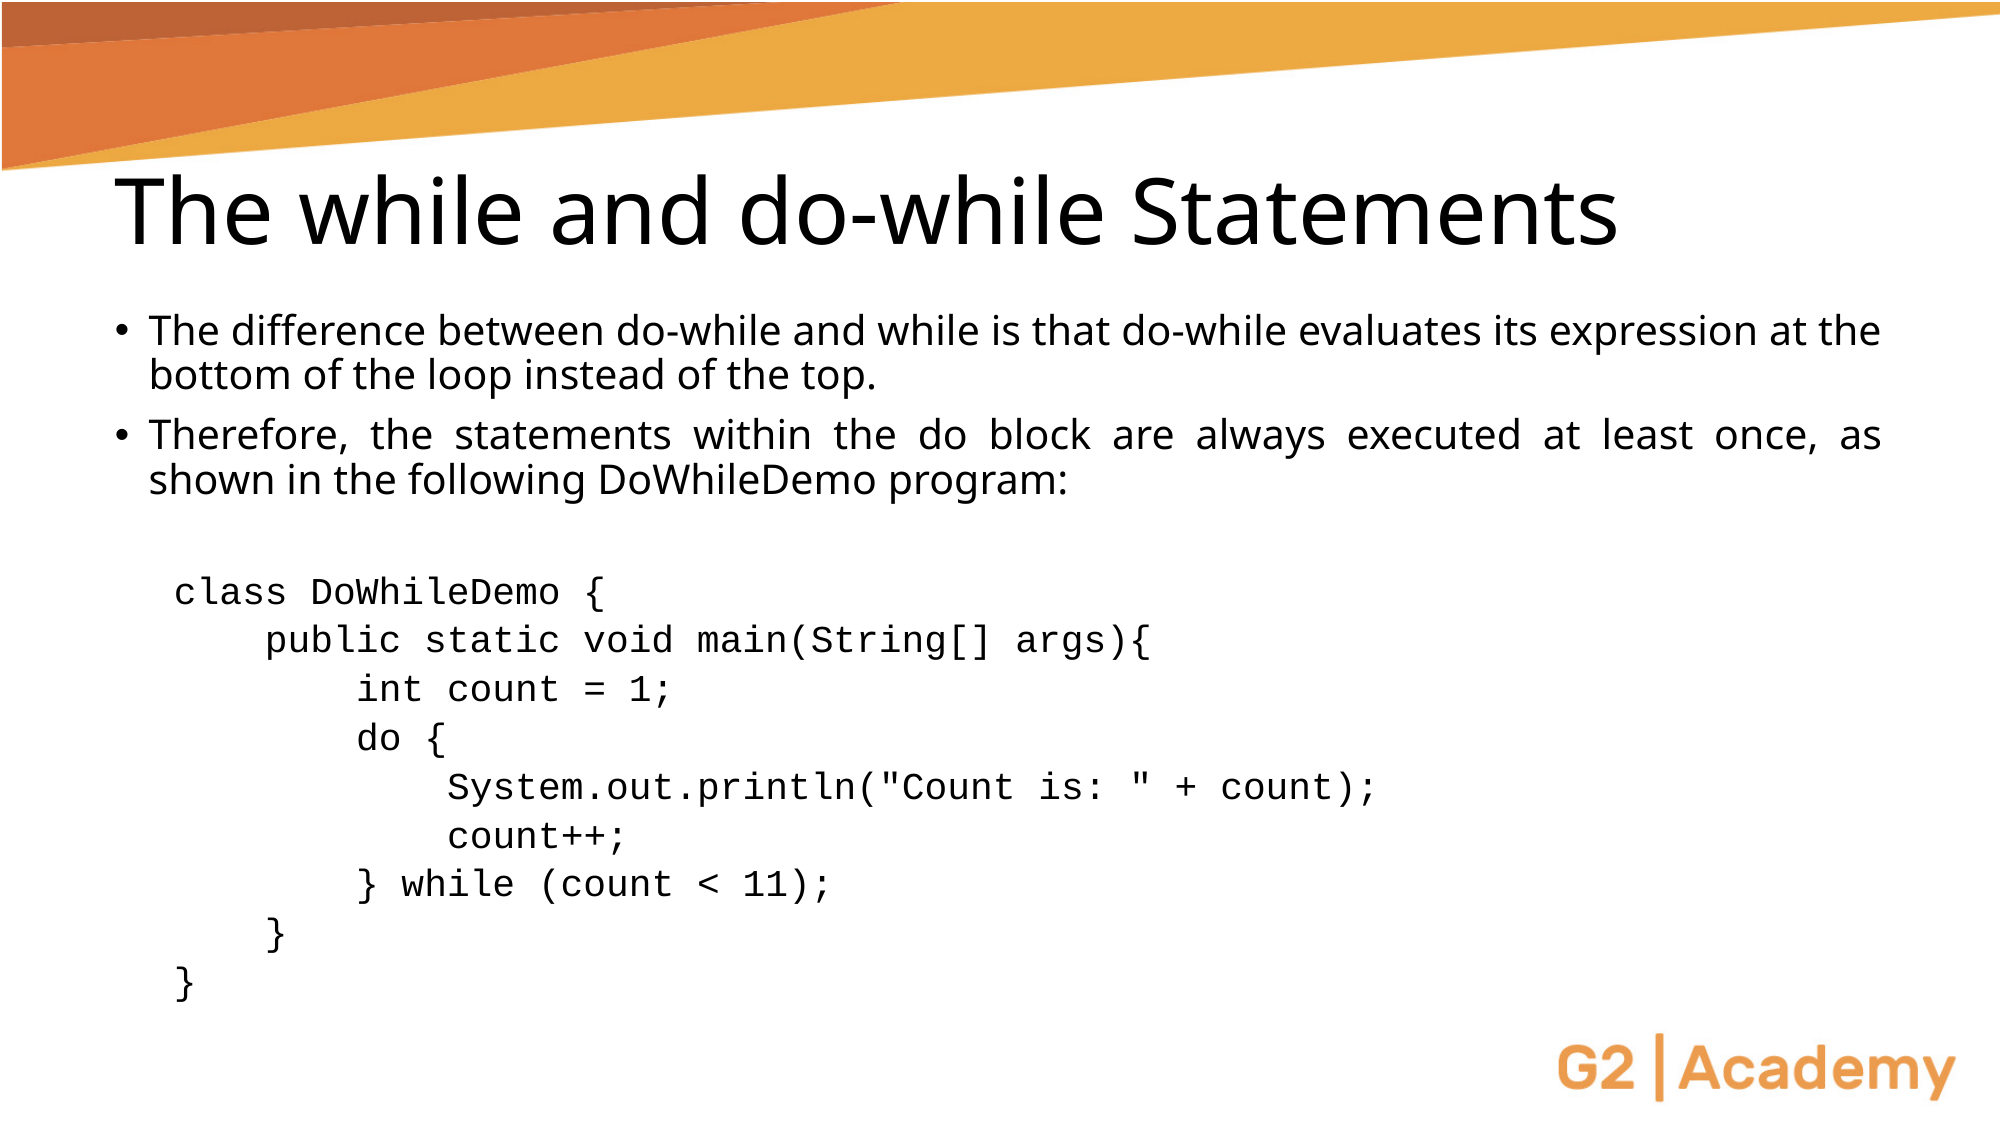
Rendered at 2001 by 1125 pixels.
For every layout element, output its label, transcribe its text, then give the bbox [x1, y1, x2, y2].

title The while and do-while Statements [99, 127, 1900, 302]
picture [1, 2, 2000, 1125]
list The difference between do-while and while is that do-while evaluates its expression at the bottom of the loop instead of the top. Therefore, the statements within the do block are always executed at least once, as shown in the following DoWhileDemo program: class DoWhileDemo { public static void main(String[] args){ int count = 1; do { System.out.println("Count is: " + count); count++; } while (count < 11); } } [99, 302, 1900, 1012]
